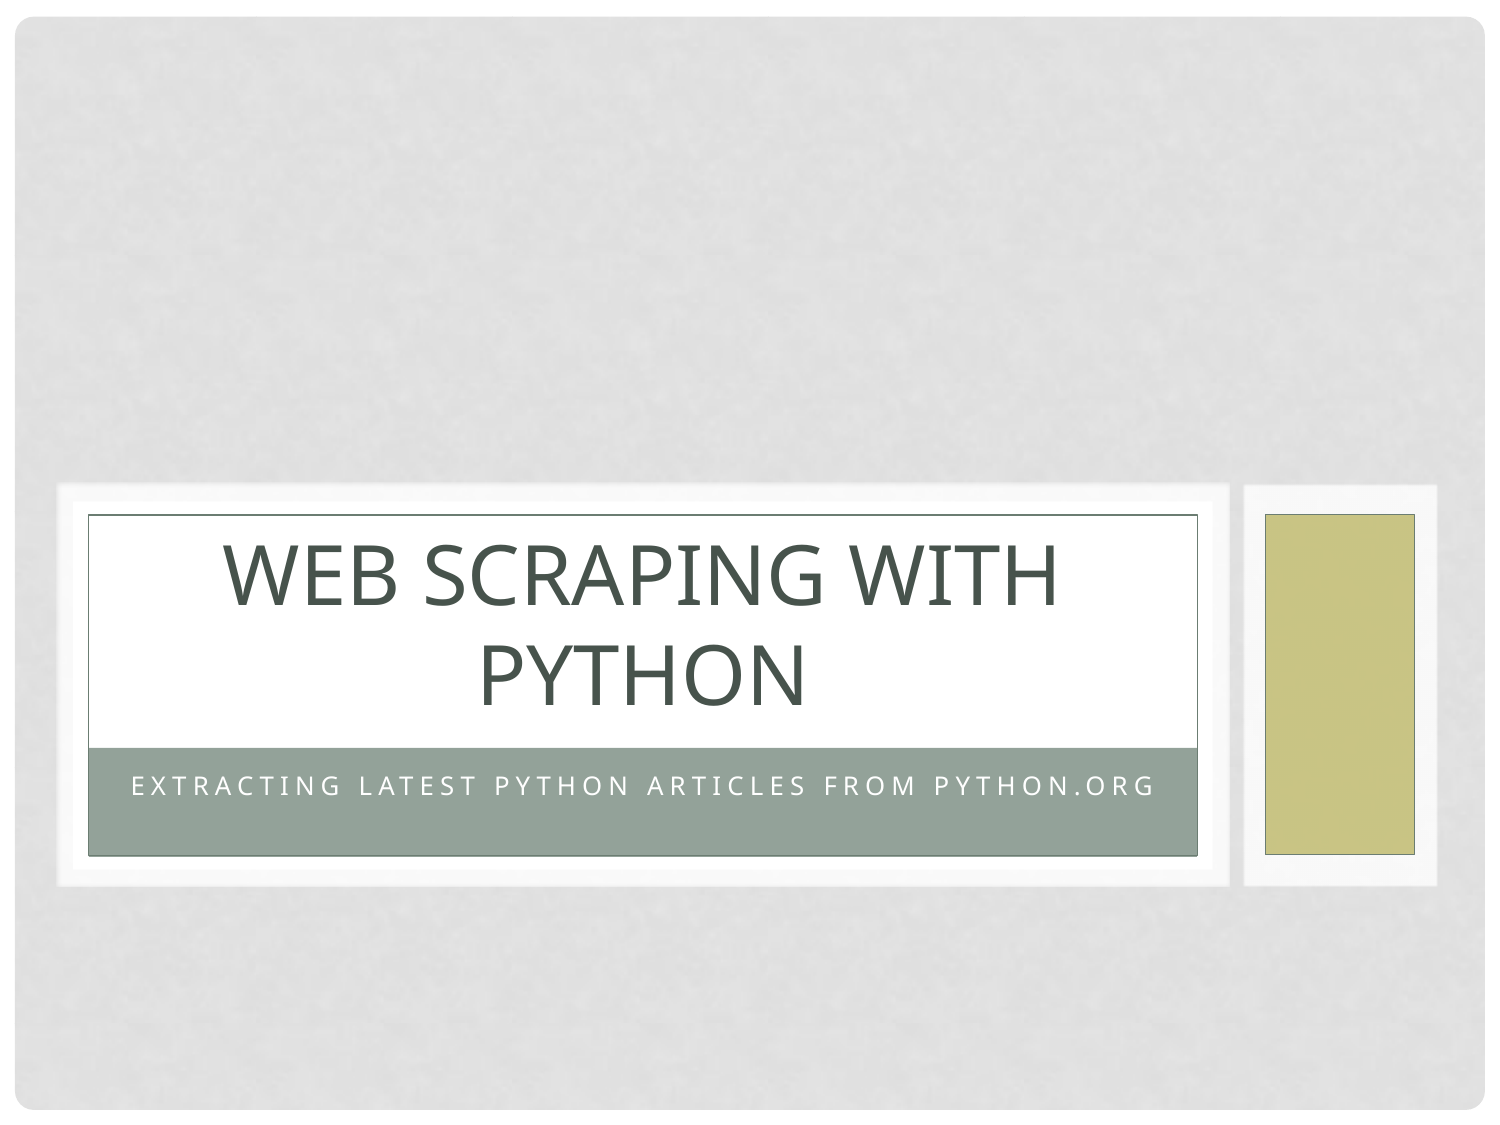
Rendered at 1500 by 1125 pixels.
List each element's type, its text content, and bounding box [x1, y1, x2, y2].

subtitle Extracting Latest Python Articles from Python.org [105, 762, 1181, 838]
title Web Scraping with Python [99, 529, 1187, 730]
